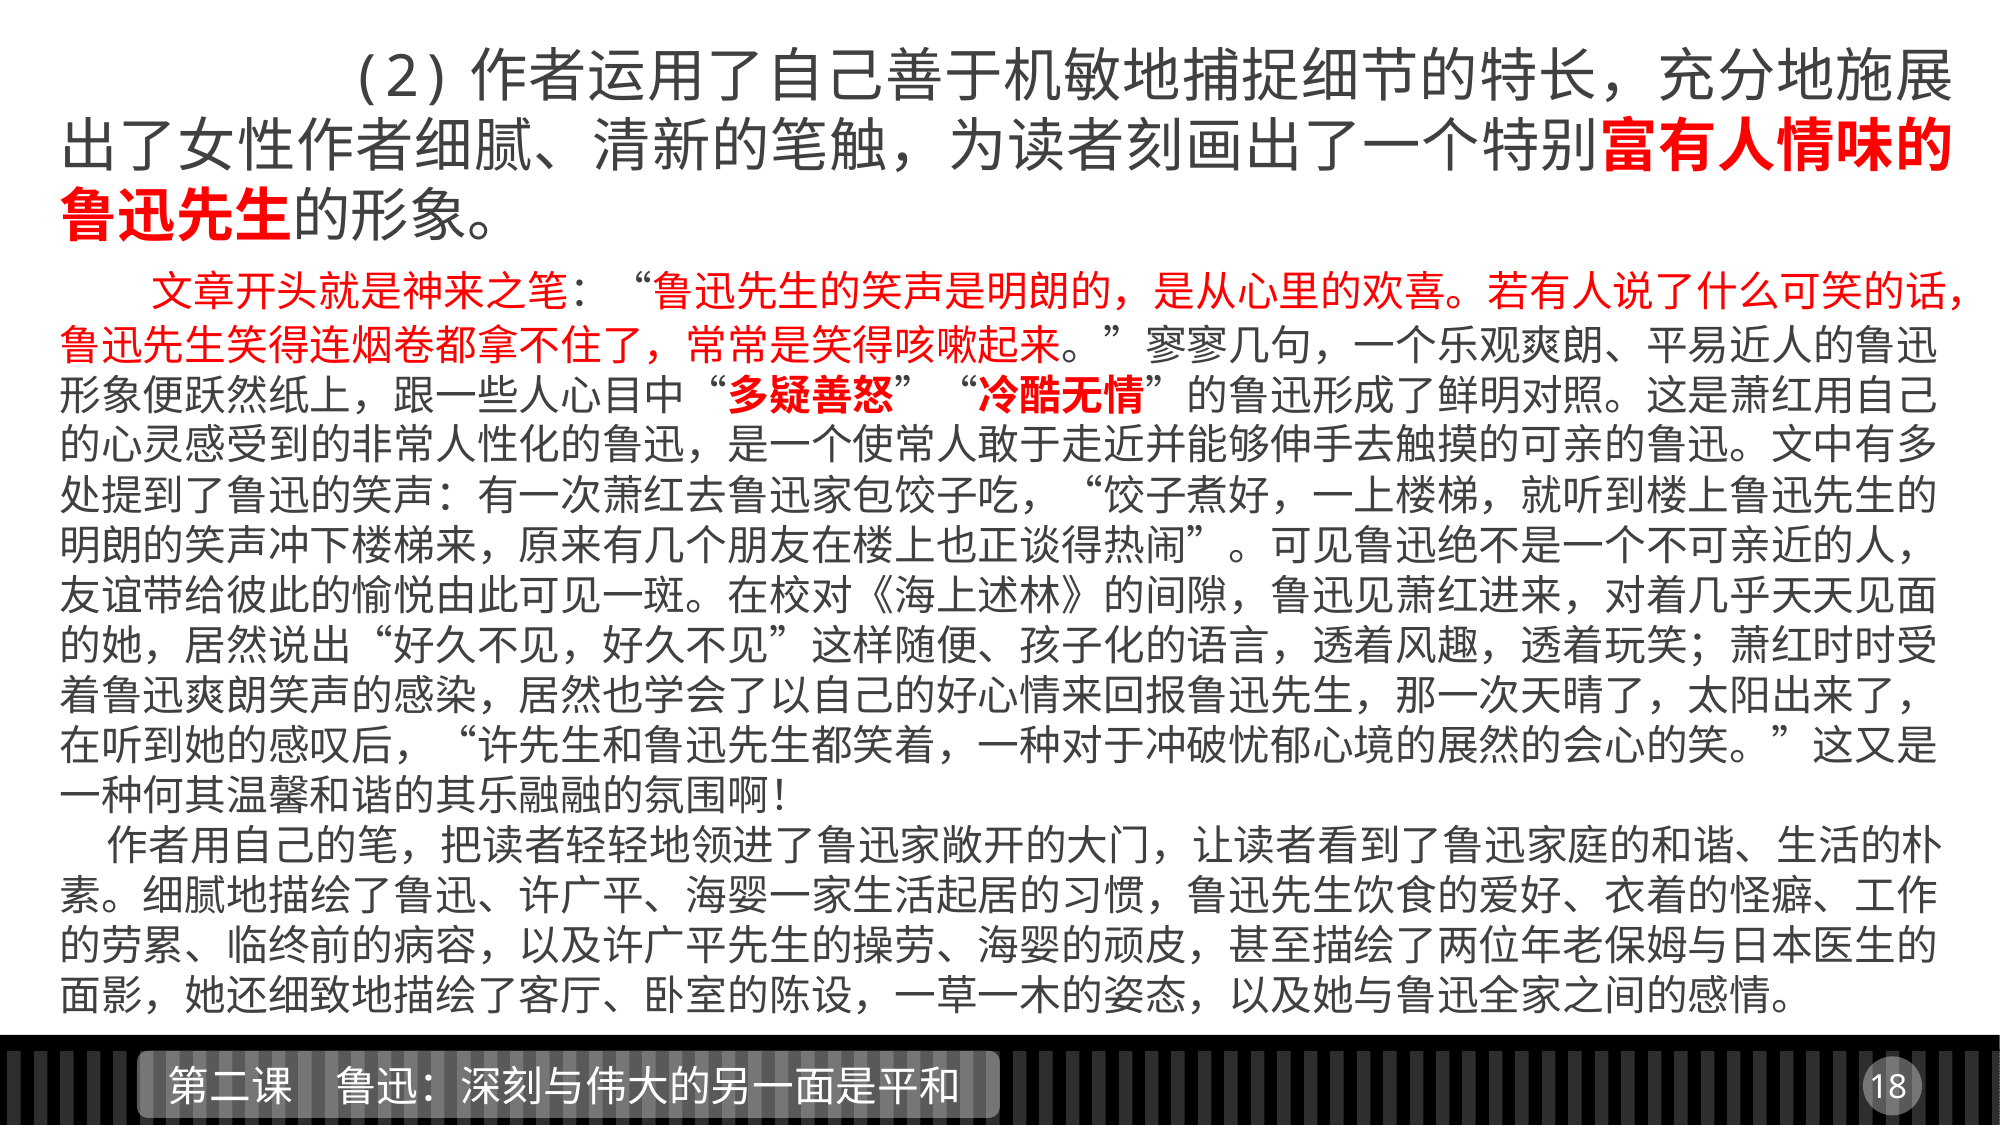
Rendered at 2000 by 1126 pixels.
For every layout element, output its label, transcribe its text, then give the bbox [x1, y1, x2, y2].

text_box (2)作者运用了自己善于机敏地捕捉细节的特长，充分地施展出了女性作者细腻、清新的笔触，为读者刻画出了一个特别富有人情味的鲁迅先生的形象。 文章开头就是神来之笔：“鲁迅先生的笑声是明朗的，是从心里的欢喜。若有人说了什么可笑的话，鲁迅先生笑得连烟卷都拿不住了，常常是笑得咳嗽起来。”寥寥几句，一个乐观爽朗、平易近人的鲁迅形象便跃然纸上，跟一些人心目中“多疑善怒”“冷酷无情”的鲁迅形成了鲜明对照。这是萧红用自己的心灵感受到的非常人性化的鲁迅，是一个使常人敢于走近并能够伸手去触摸的可亲的鲁迅。文中有多处提到了鲁迅的笑声：有一次萧红去鲁迅家包饺子吃，“饺子煮好，一上楼梯，就听到楼上鲁迅先生的明朗的笑声冲下楼梯来，原来有几个朋友在楼上也正谈得热闹”。可见鲁迅绝不是一个不可亲近的人，友谊带给彼此的愉悦由此可见一斑。在校对《海上述林》的间隙，鲁迅见萧红进来，对着几乎天天见面的她，居然说出“好久不见，好久不见”这样随便、孩子化的语言，透着风趣，透着玩笑；萧红时时受着鲁迅爽朗笑声的感染，居然也学会了以自己的好心情来回报鲁迅先生，那一次天晴了，太阳出来了，在听到她的感叹后，“许先生和鲁迅先生都笑着，一种对于冲破忧郁心境的展然的会心的笑。”这又是一种何其温馨和谐的其乐融融的氛围啊！ 作者用自己的笔，把读者轻轻地领进了鲁迅家敞开的大门，让读者看到了鲁迅家庭的和谐、生活的朴素。细腻地描绘了鲁迅、许广平、海婴一家生活起居的习惯，鲁迅先生饮食的爱好、衣着的怪癖、工作的劳累、临终前的病容，以及许广平先生的操劳、海婴的顽皮，甚至描绘了两位年老保姆与日本医生的面影，她还细致地描绘了客厅、卧室的陈设，一草一木的姿态，以及她与鲁迅全家之间的感情。 [44, 31, 1969, 1076]
